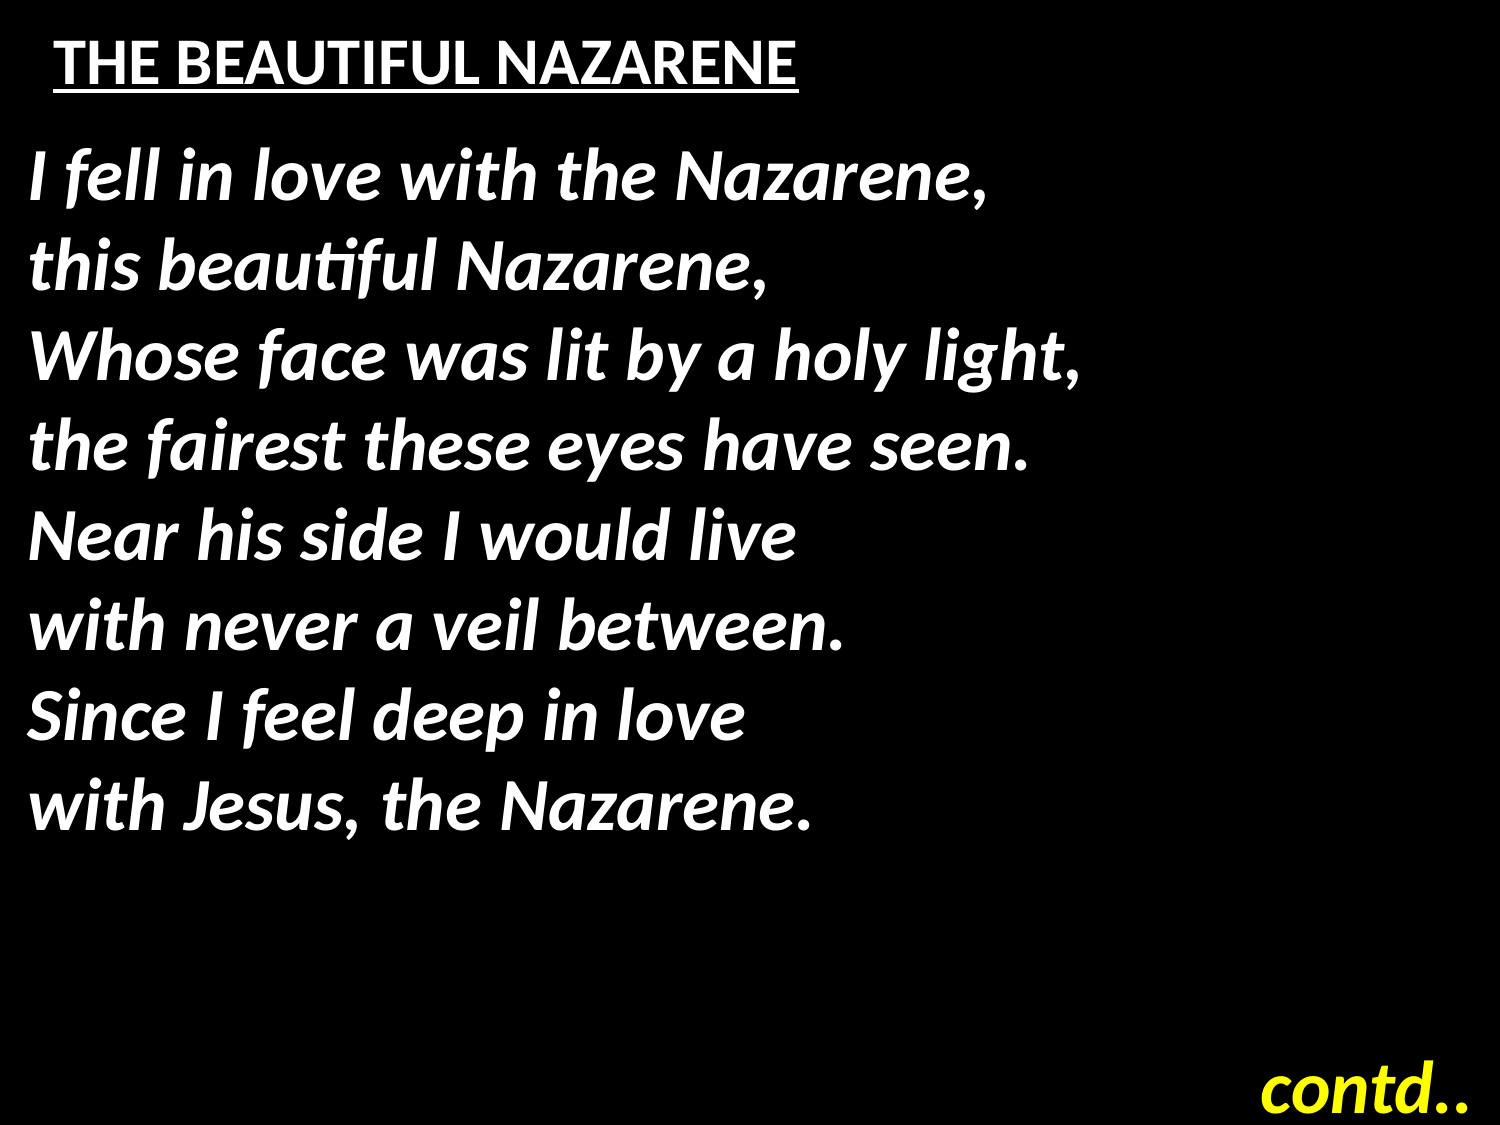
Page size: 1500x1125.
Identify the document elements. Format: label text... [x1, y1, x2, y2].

title THE BEAUTIFUL NAZARENE [10, 0, 1490, 117]
text_box contd.. [1245, 1042, 1500, 1125]
list I fell in love with the Nazarene, this beautiful Nazarene, Whose face was lit by a holy light, the fairest these eyes have seen. Near his side I would live with never a veil between. Since I feel deep in love with Jesus, the Nazarene. [8, 125, 1489, 1116]
